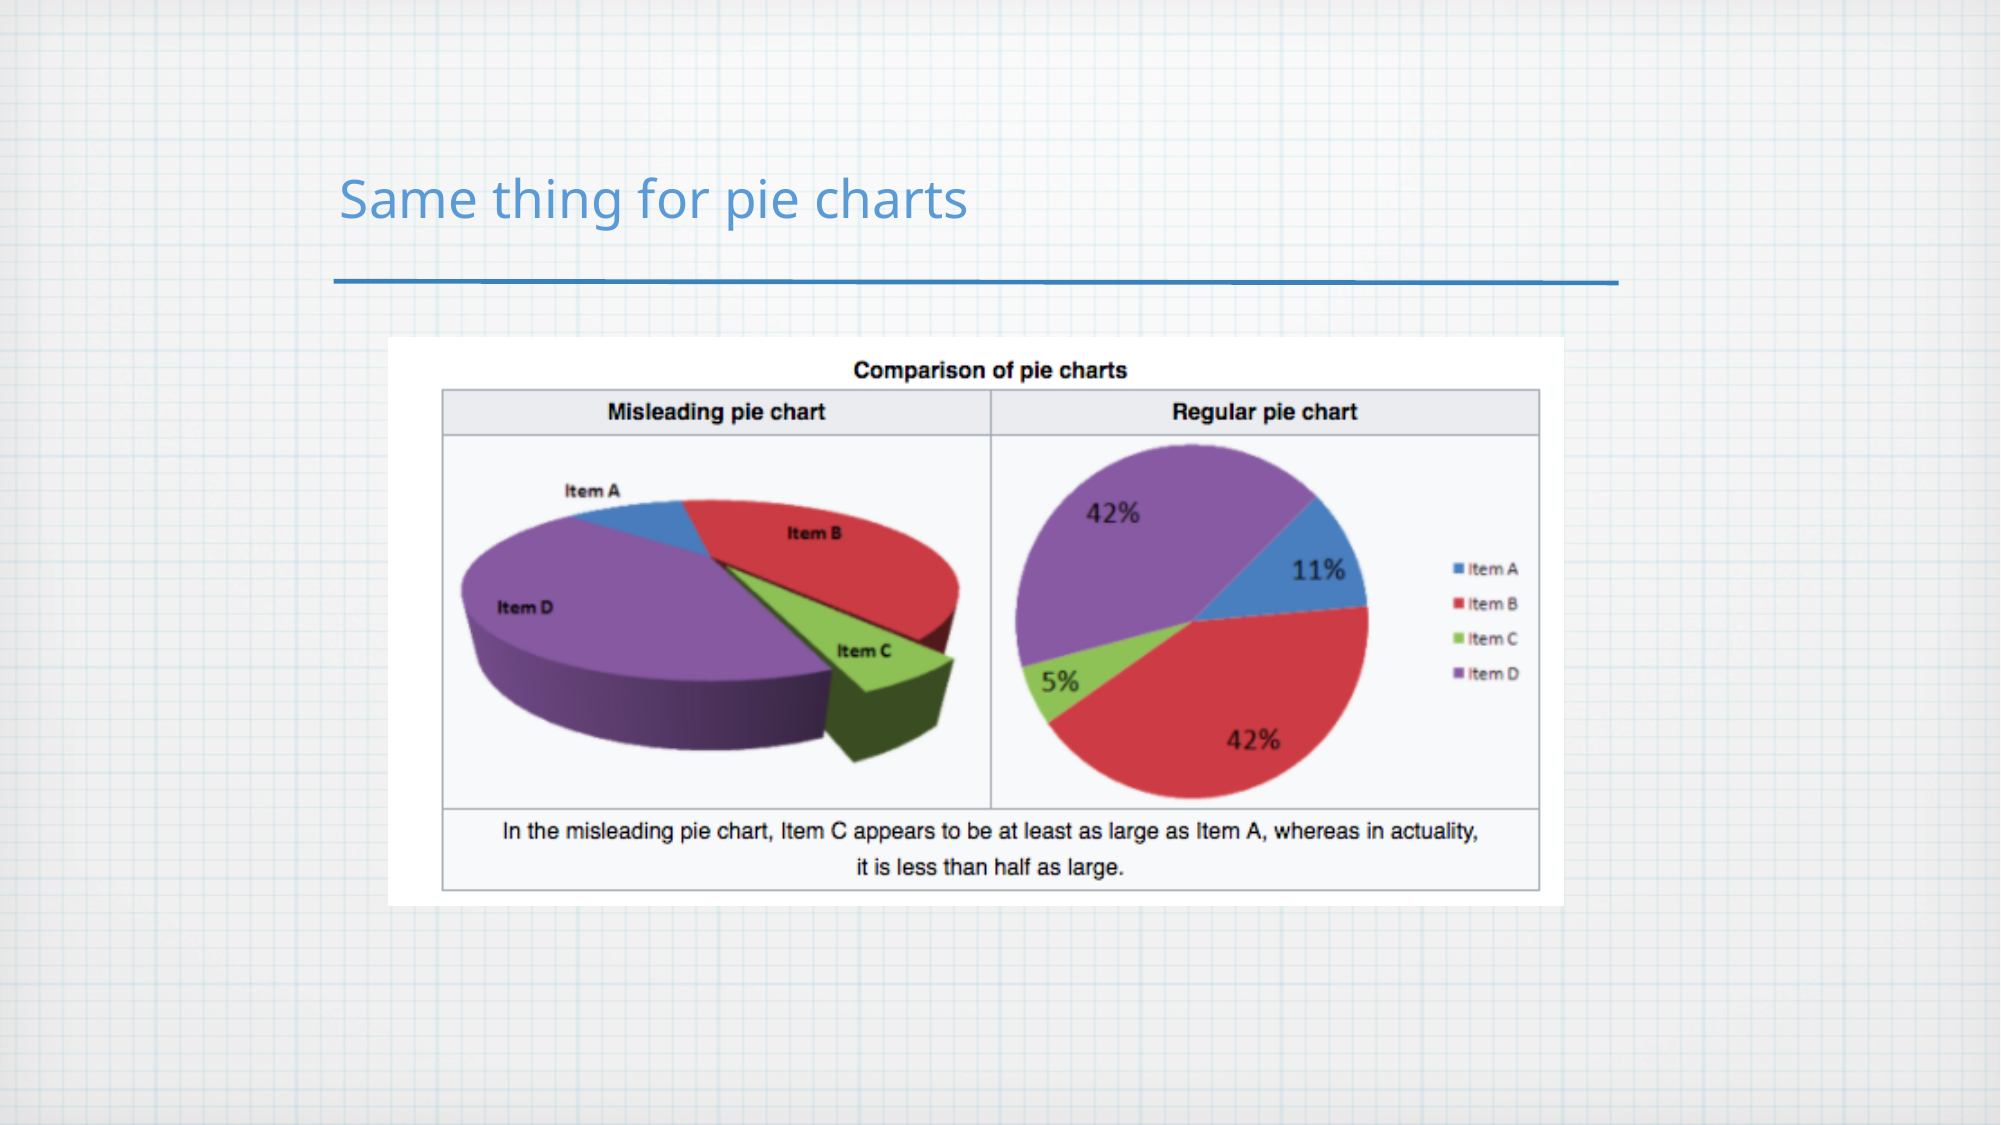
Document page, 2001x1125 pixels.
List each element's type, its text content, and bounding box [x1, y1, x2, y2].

title Same thing for pie charts [324, 140, 1750, 282]
picture [0, 0, 2001, 1125]
